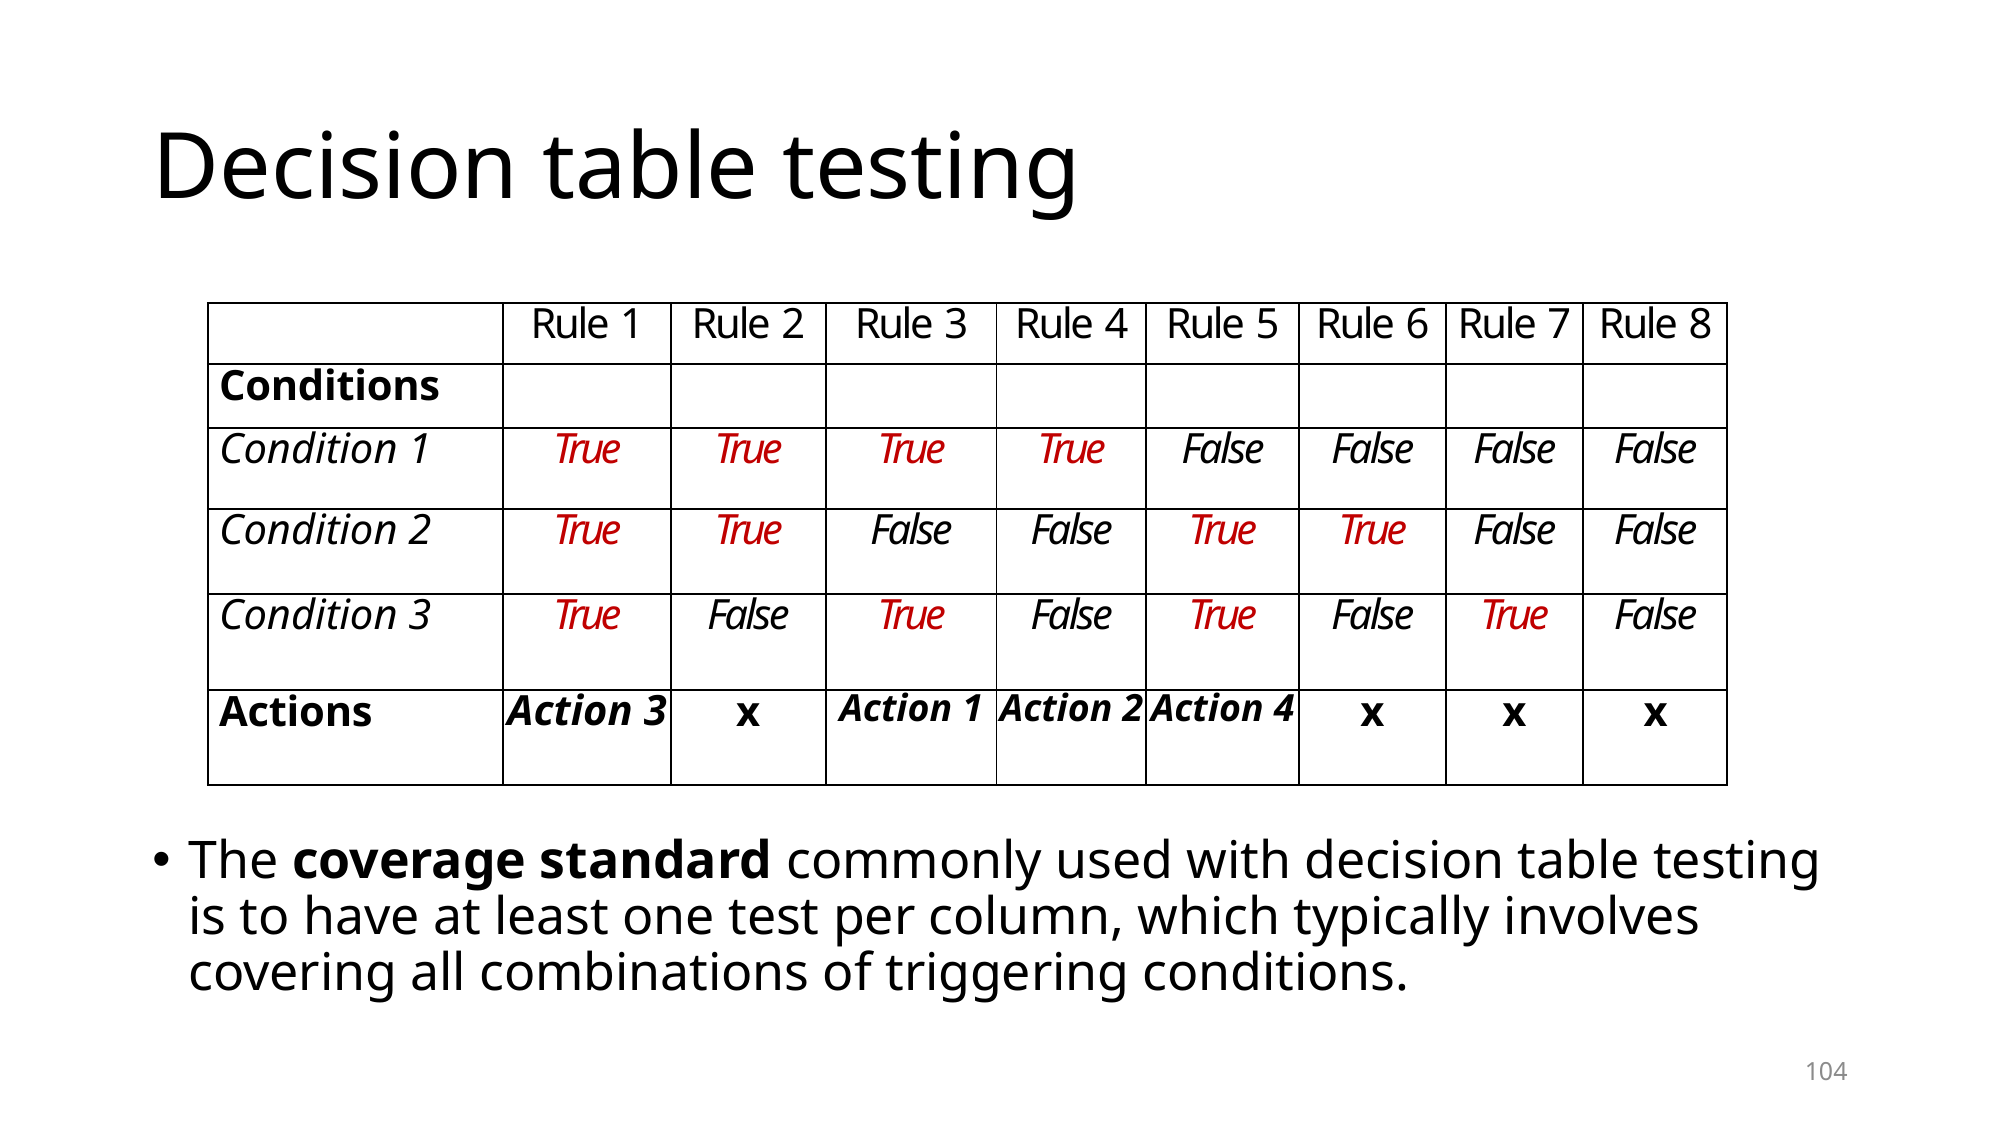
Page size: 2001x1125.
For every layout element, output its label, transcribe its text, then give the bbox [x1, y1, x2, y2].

table_cell True [672, 429, 825, 508]
table_cell Condition 1 [209, 429, 502, 508]
slide_number 104 [1412, 1042, 1863, 1103]
table_cell False [1447, 510, 1582, 593]
table_cell False [1147, 429, 1298, 508]
table_cell Action 4 [1147, 691, 1298, 784]
table_cell True [504, 595, 670, 689]
table_cell x [1300, 691, 1445, 784]
table_cell True [1447, 595, 1582, 689]
table_header Rule 3 [827, 304, 996, 363]
table_cell False [1300, 429, 1445, 508]
table_header [209, 304, 502, 363]
table_cell True [997, 429, 1145, 508]
table_cell [504, 365, 670, 427]
table_cell x [672, 691, 825, 784]
table_cell [1584, 365, 1726, 427]
table_cell [672, 365, 825, 427]
table_cell True [504, 510, 670, 593]
table_cell False [1447, 429, 1582, 508]
table_cell True [504, 429, 670, 508]
table_cell [1147, 365, 1298, 427]
table_header Rule 6 [1300, 304, 1445, 363]
table_cell Action 1 [827, 691, 996, 784]
table_cell Condition 2 [209, 510, 502, 593]
table_cell True [672, 510, 825, 593]
table_cell Conditions [209, 365, 502, 427]
table_cell False [672, 595, 825, 689]
table_cell Action 3 [504, 691, 670, 784]
title Decision table testing [137, 59, 1863, 278]
table_header Rule 1 [504, 304, 670, 363]
table_header Rule 7 [1447, 304, 1582, 363]
table_header Rule 4 [997, 304, 1145, 363]
table_cell True [827, 595, 996, 689]
table_header Rule 5 [1147, 304, 1298, 363]
table_header Rule 2 [672, 304, 825, 363]
table_cell [1300, 365, 1445, 427]
table_cell False [997, 510, 1145, 593]
table_cell x [1447, 691, 1582, 784]
table_cell x [1584, 691, 1726, 784]
list The coverage standard commonly used with decision table testing is to have at least one test per column, which typically involves covering all combinations of triggering conditions. [137, 299, 1863, 1014]
table_cell False [1300, 595, 1445, 689]
table_cell True [1147, 595, 1298, 689]
table_cell False [827, 510, 996, 593]
table_cell True [827, 429, 996, 508]
table_cell Condition 3 [209, 595, 502, 689]
table_cell False [1584, 595, 1726, 689]
table_header Rule 8 [1584, 304, 1726, 363]
table_cell [997, 365, 1145, 427]
table_cell False [997, 595, 1145, 689]
table_cell True [1147, 510, 1298, 593]
table_cell Actions [209, 691, 502, 784]
table_cell [827, 365, 996, 427]
table_cell False [1584, 510, 1726, 593]
table_cell True [1300, 510, 1445, 593]
table_cell [1447, 365, 1582, 427]
table_cell Action 2 [997, 691, 1145, 784]
table_cell False [1584, 429, 1726, 508]
